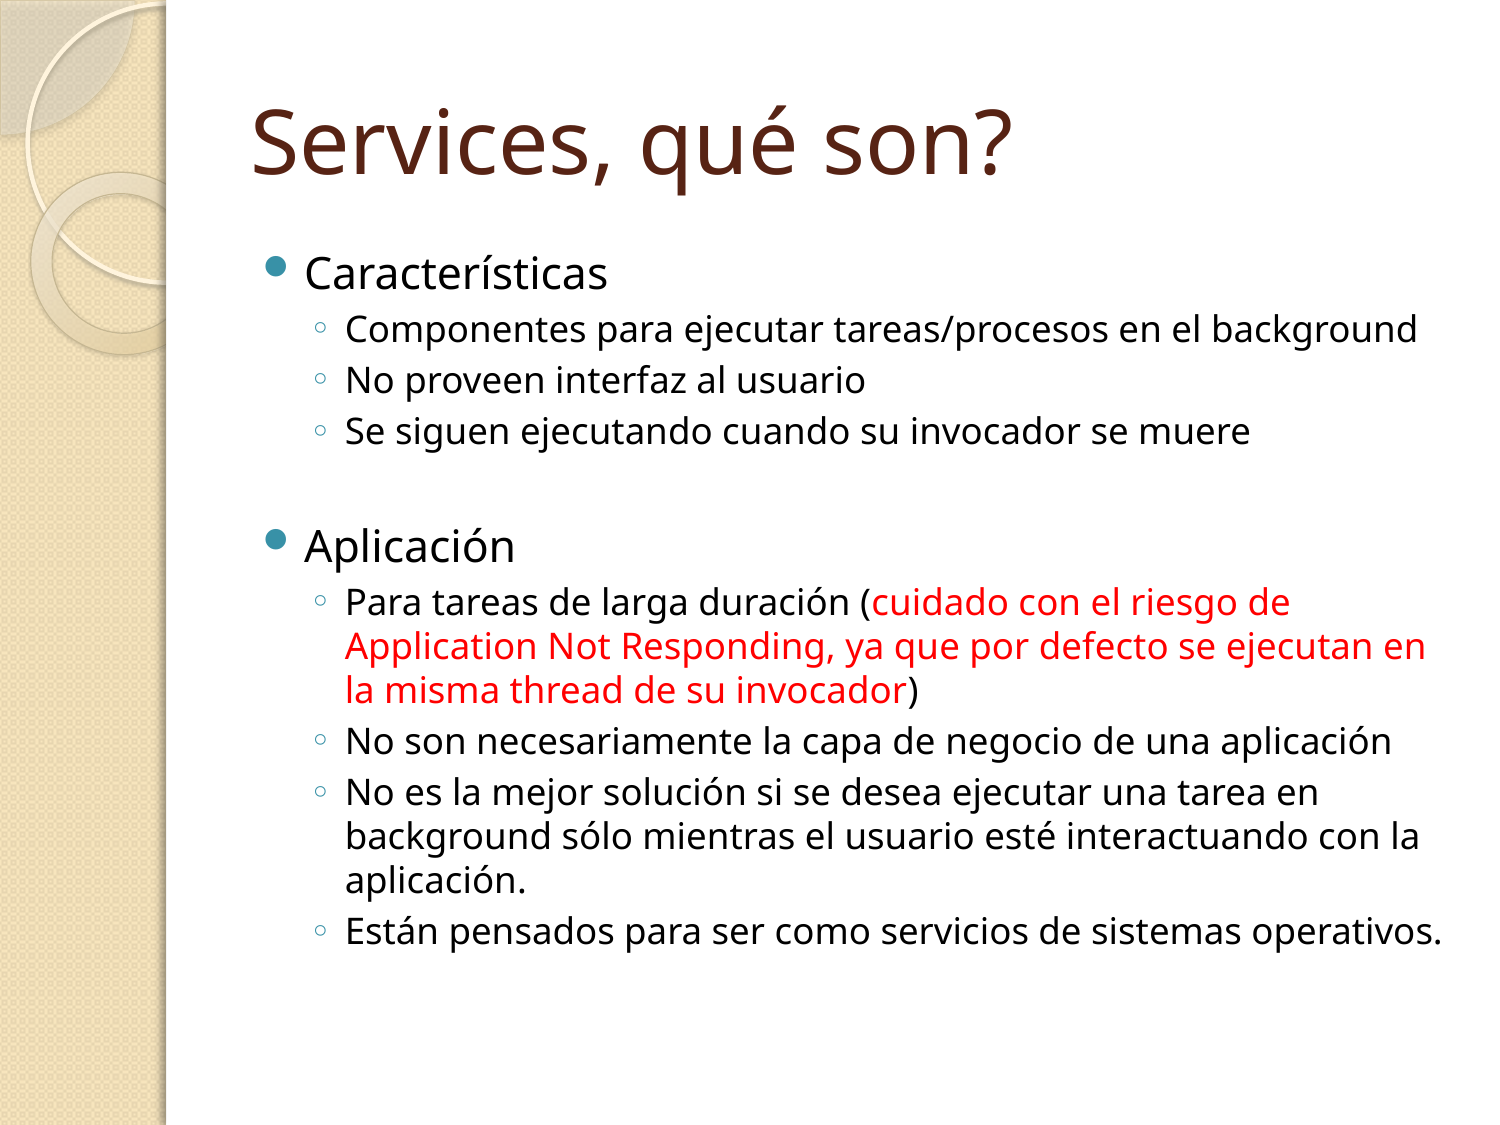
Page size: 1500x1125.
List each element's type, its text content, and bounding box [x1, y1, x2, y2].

list Características Componentes para ejecutar tareas/procesos en el background No proveen interfaz al usuario Se siguen ejecutando cuando su invocador se muere Aplicación Para tareas de larga duración (cuidado con el riesgo de Application Not Responding, ya que por defecto se ejecutan en la misma thread de su invocador) No son necesariamente la capa de negocio de una aplicación No es la mejor solución si se desea ejecutar una tarea en background sólo mientras el usuario esté interactuando con la aplicación. Están pensados para ser como servicios de sistemas operativos. [235, 237, 1466, 1025]
title Services, qué son? [235, 45, 1466, 233]
